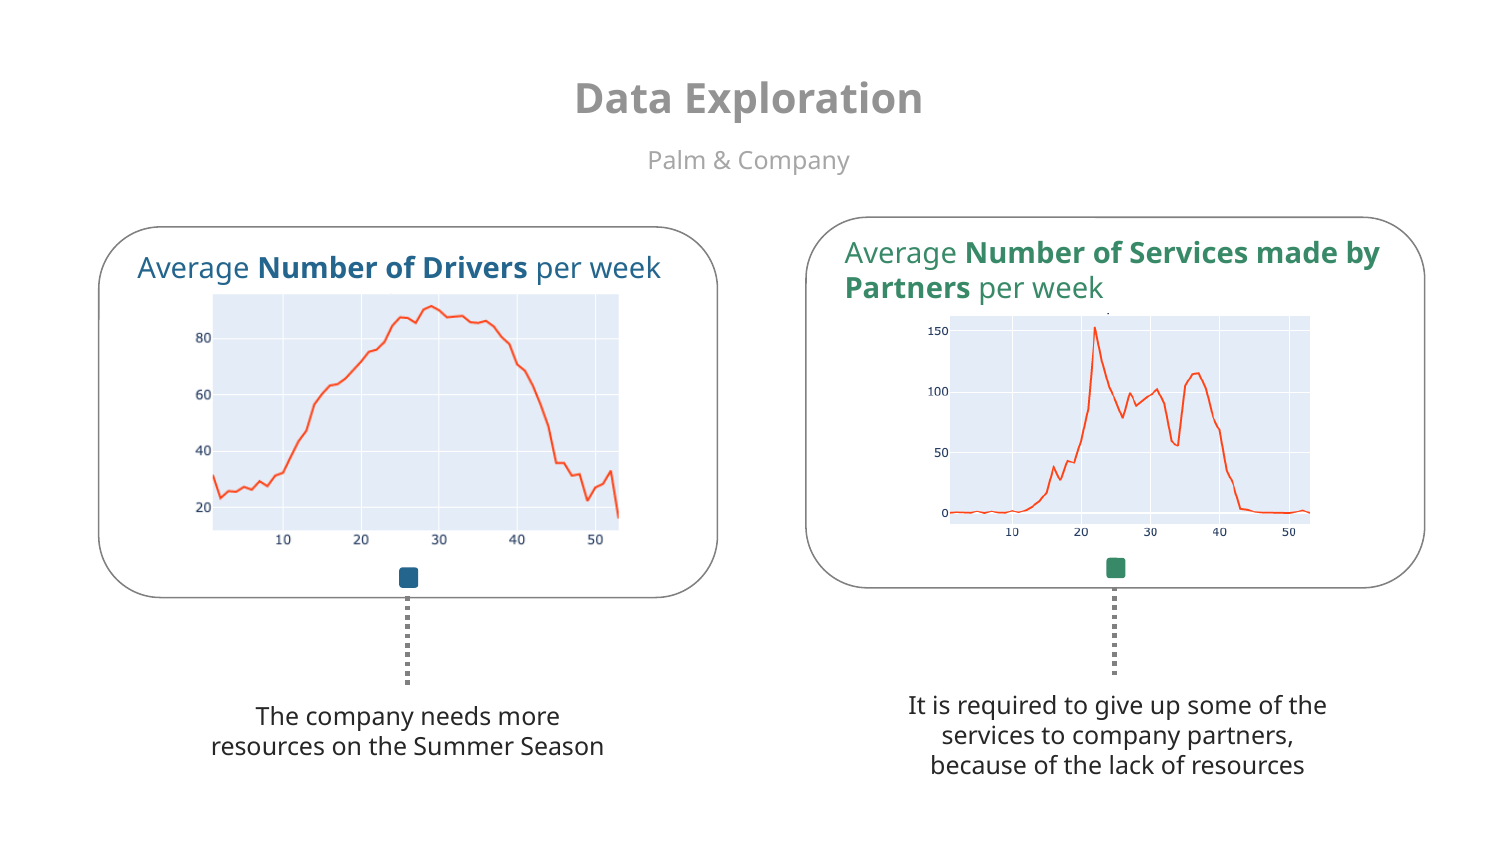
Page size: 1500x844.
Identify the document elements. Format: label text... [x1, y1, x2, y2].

text_box [1106, 557, 1126, 579]
text_box It is required to give up some of the services to company partners, because of the lack of resources [893, 682, 1343, 787]
text_box Average Number of Services made by Partners per week [829, 227, 1425, 313]
picture [914, 312, 1314, 546]
text_box The company needs more resources on the Summer Season [183, 693, 633, 768]
text_box [98, 226, 718, 598]
picture [172, 293, 625, 553]
text_box Average Number of Drivers per week [122, 242, 688, 293]
list Palm & Company [62, 144, 1436, 174]
text_box [834, 217, 1397, 227]
text_box [805, 230, 1425, 588]
title Data Exploration [62, 55, 1436, 138]
text_box [399, 567, 419, 588]
